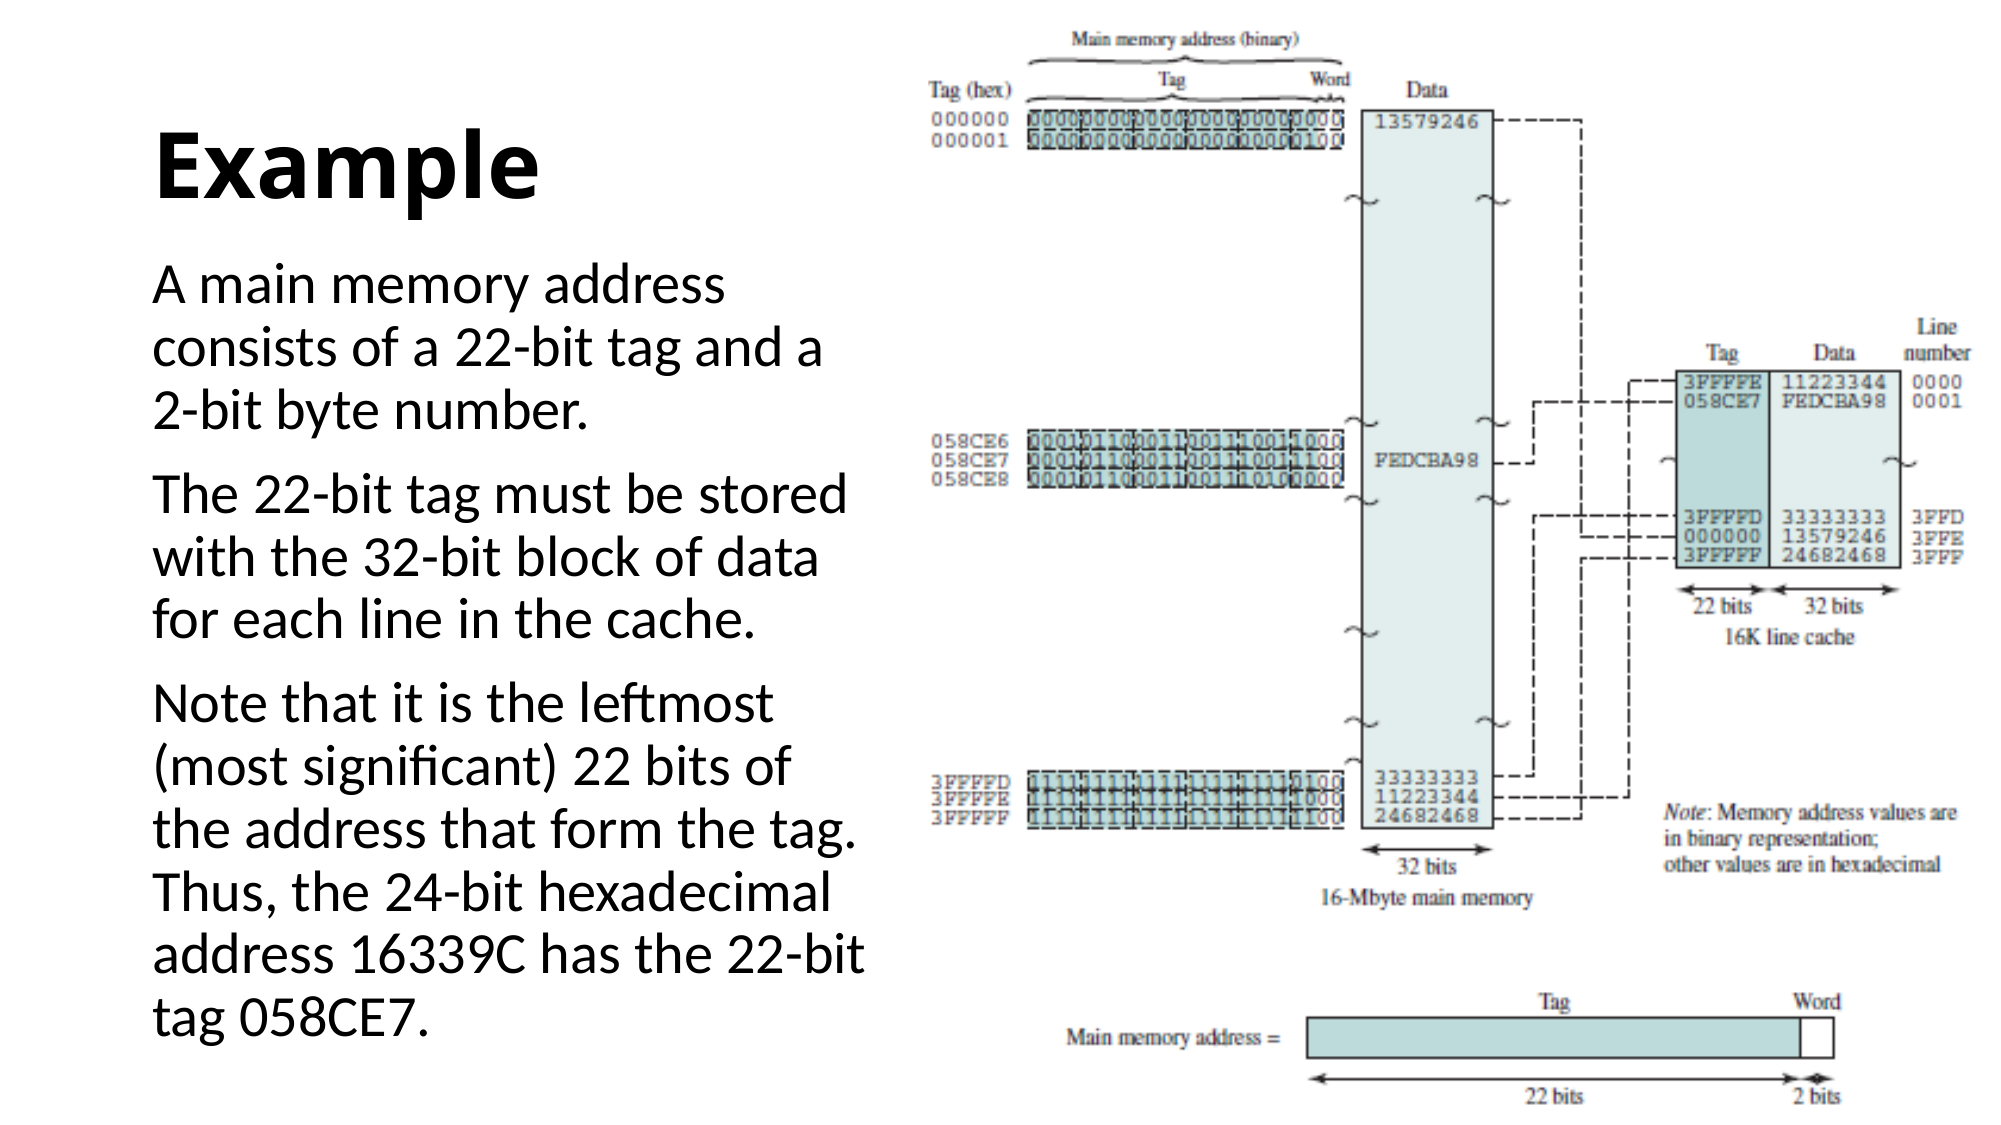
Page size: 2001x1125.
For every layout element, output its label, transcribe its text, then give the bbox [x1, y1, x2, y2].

text_box Example [137, 59, 923, 278]
picture [928, 13, 1986, 1117]
text_box A main memory address consists of a 22-bit tag and a 2-bit byte number. The 22-bit tag must be stored with the 32-bit block of data for each line in the cache. Note that it is the leftmost (most significant) 22 bits of the address that form the tag. Thus, the 24-bit hexadecimal address 16339C has the 22-bit tag 058CE7. [137, 246, 894, 1103]
